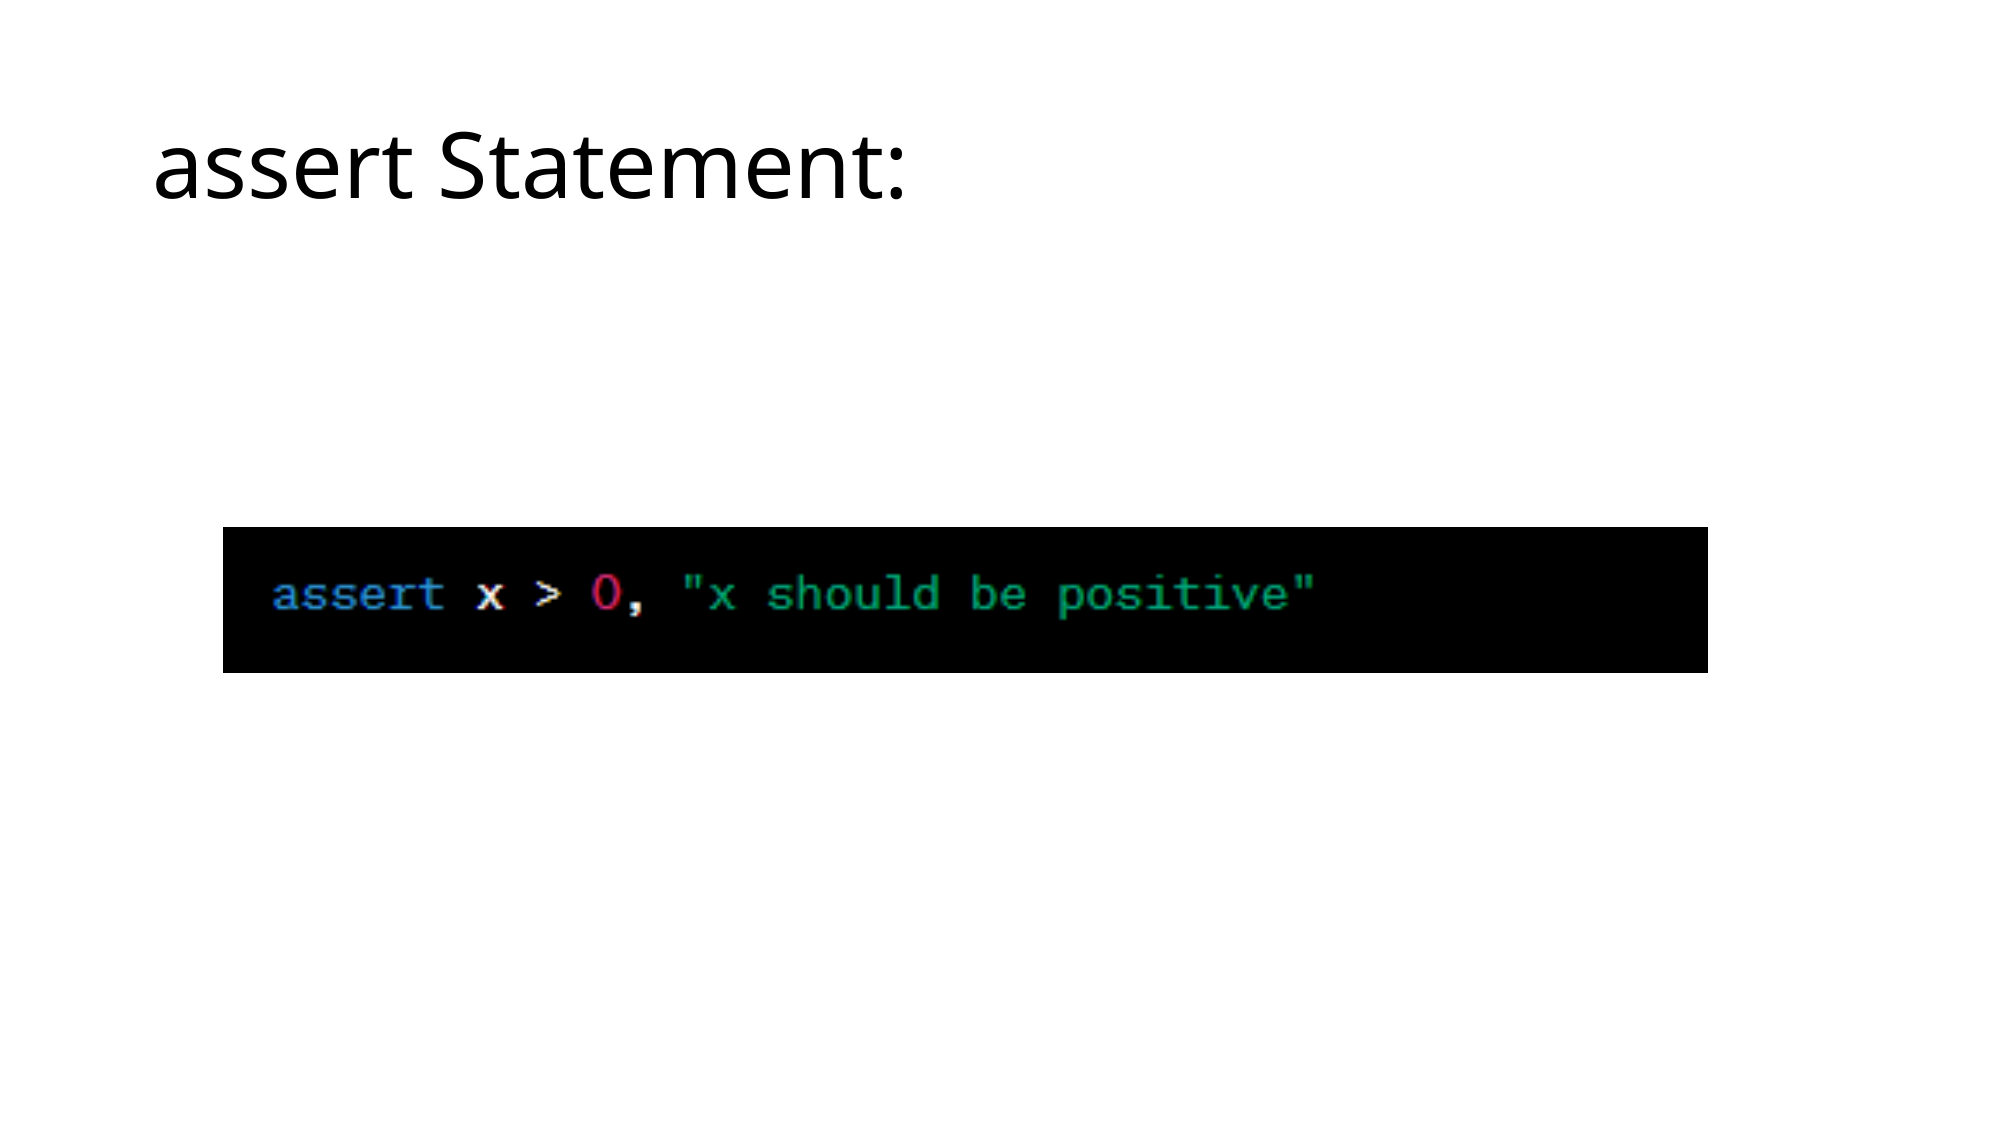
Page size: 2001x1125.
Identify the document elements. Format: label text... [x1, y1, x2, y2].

picture [223, 527, 1708, 673]
title assert Statement: [137, 59, 1863, 278]
